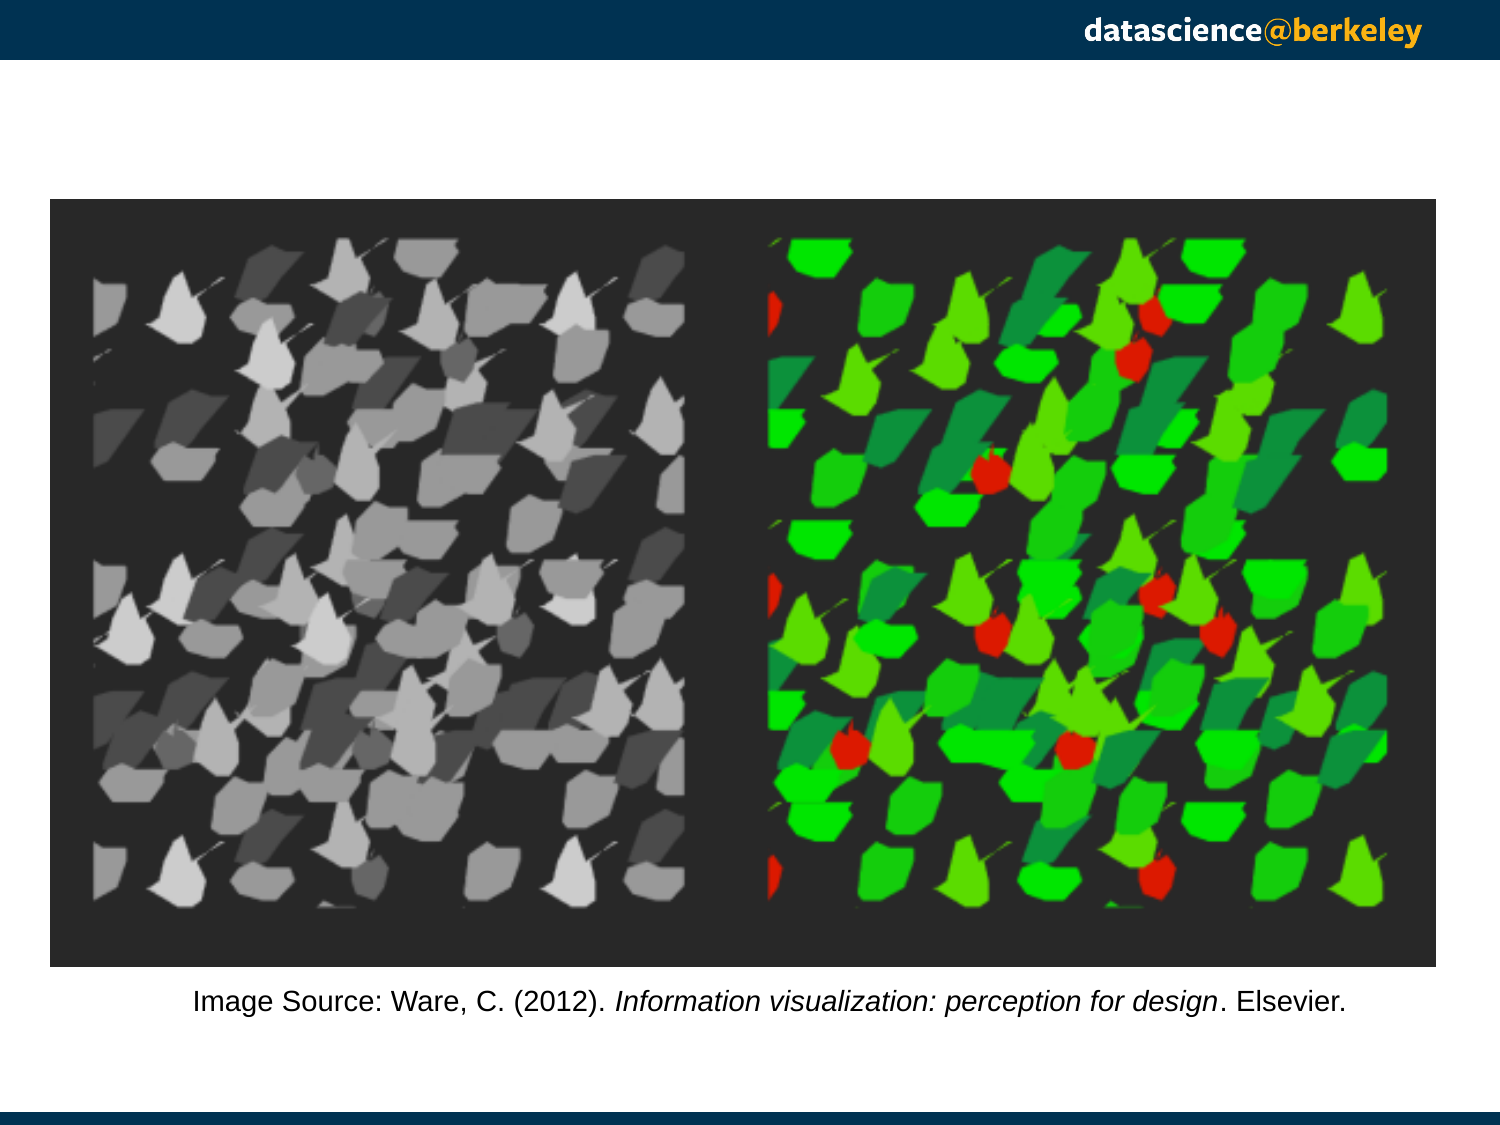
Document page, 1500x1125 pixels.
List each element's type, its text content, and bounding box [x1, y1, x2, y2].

picture [1079, 10, 1431, 52]
text_box Image Source: Ware, C. (2012). Information visualization: perception for design. Elsevier. [177, 975, 1363, 1060]
picture [49, 199, 1436, 967]
